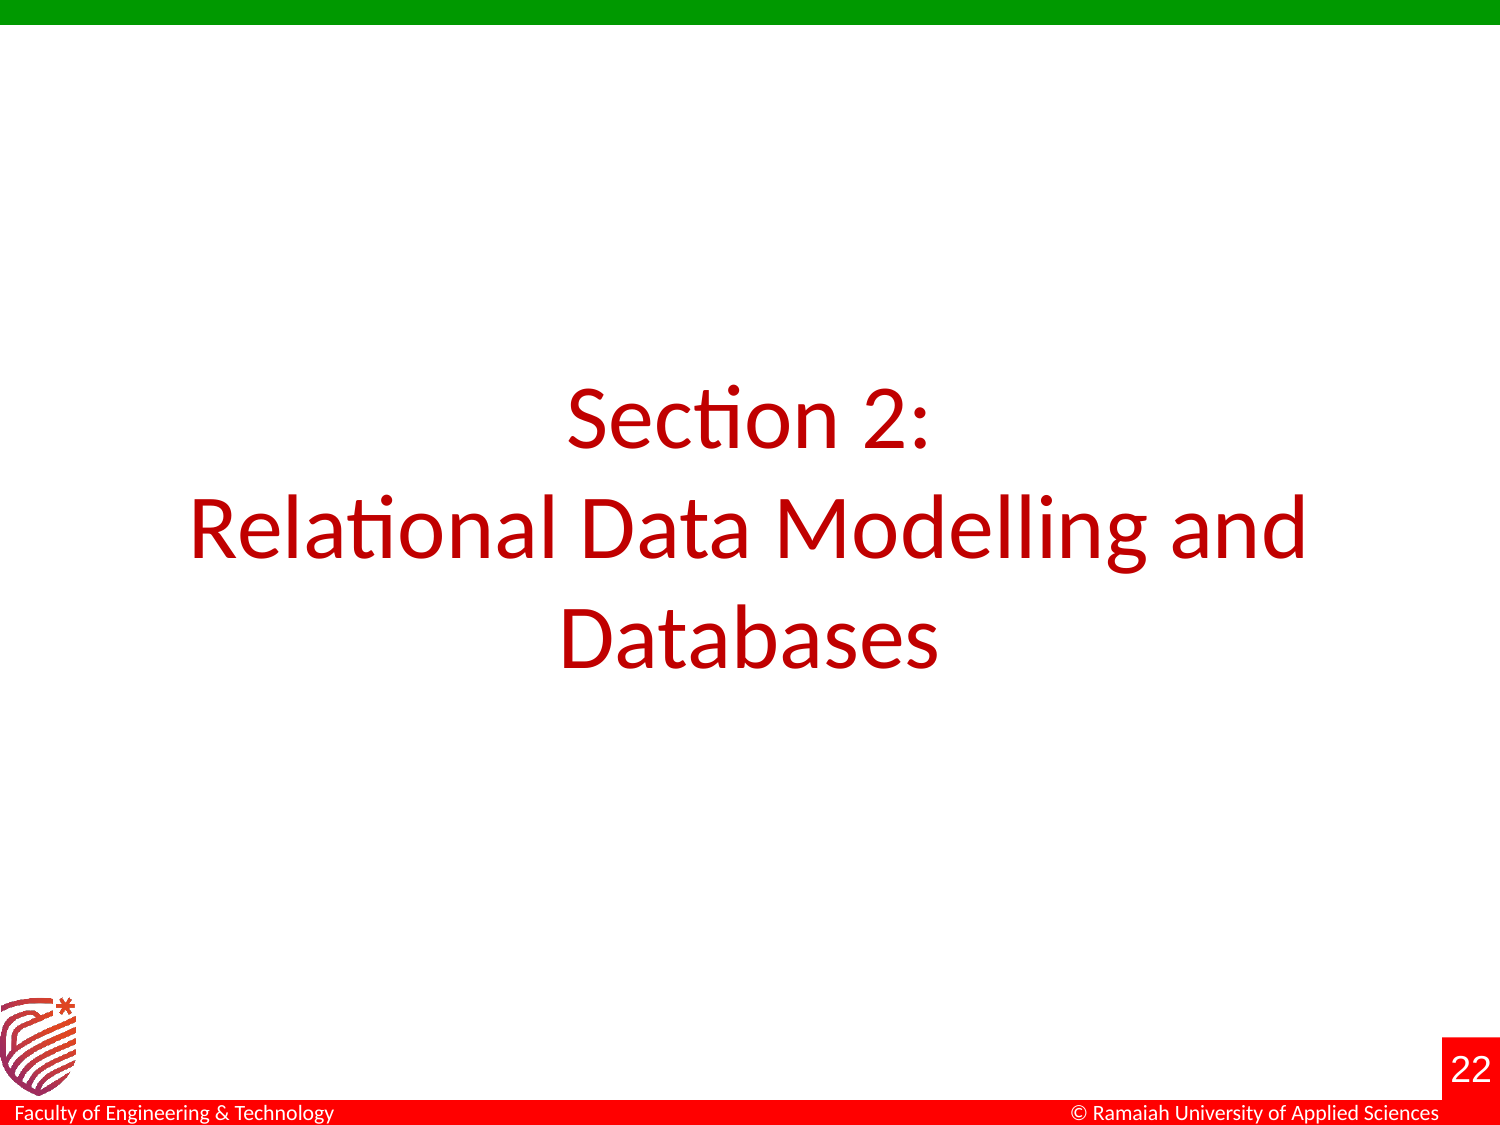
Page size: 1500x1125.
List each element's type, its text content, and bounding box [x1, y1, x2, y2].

title Section 2: Relational Data Modelling and Databases [112, 349, 1388, 591]
picture [0, 997, 76, 1096]
